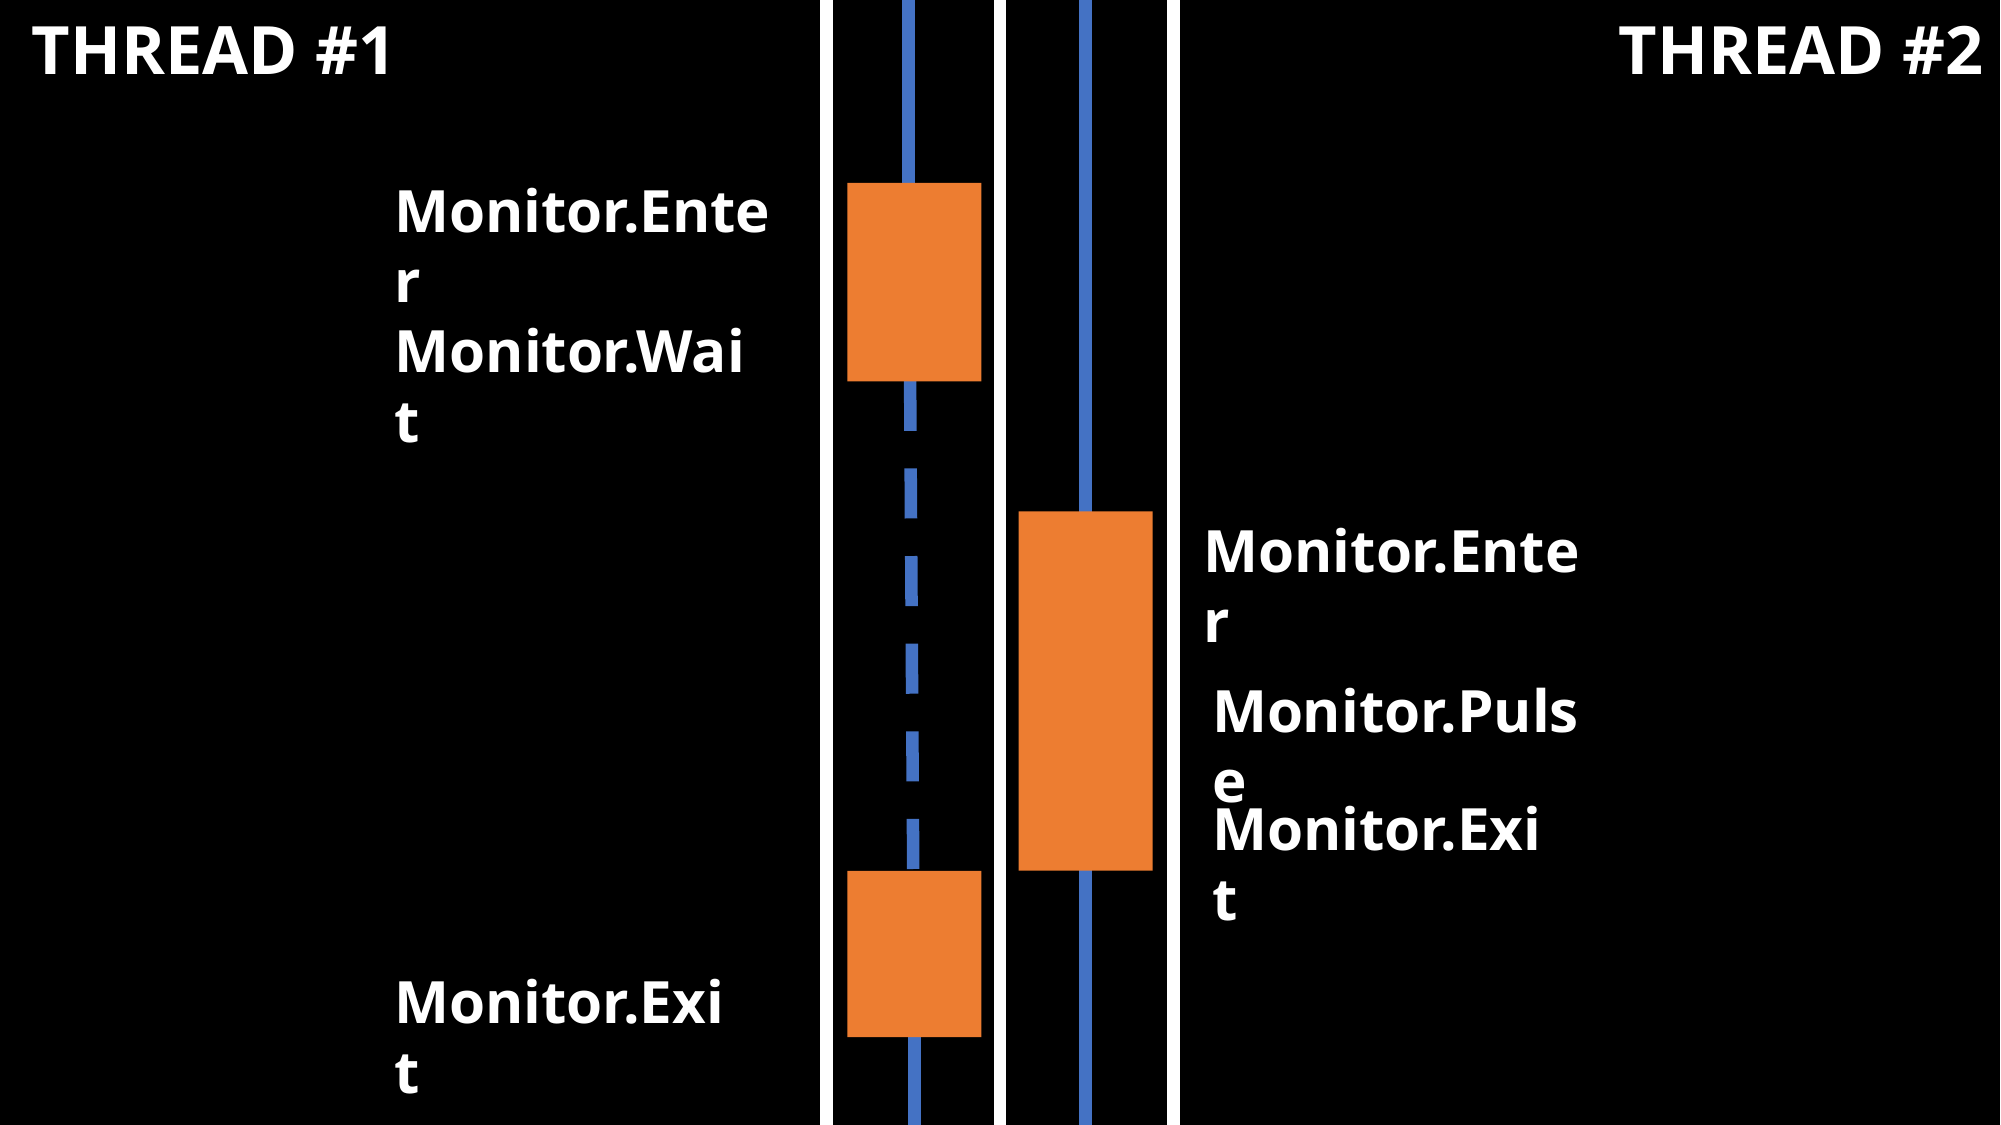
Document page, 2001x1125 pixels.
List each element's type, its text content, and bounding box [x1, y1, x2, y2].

text_box [919, 182, 982, 382]
text_box [847, 182, 903, 382]
text_box [919, 870, 982, 1038]
text_box Monitor.Pulse [1197, 667, 1613, 822]
text_box THREAD #2 [1603, 0, 2000, 95]
text_box Monitor.Exit [379, 957, 752, 1113]
text_box [1018, 511, 1153, 871]
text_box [908, 173, 915, 1045]
text_box Monitor.Exit [1197, 784, 1570, 940]
text_box Monitor.Wait [379, 306, 777, 462]
text_box THREAD #1 [16, 0, 414, 95]
text_box Monitor.Enter [379, 167, 794, 322]
text_box Monitor.Enter [1188, 506, 1603, 662]
text_box [847, 870, 903, 1038]
